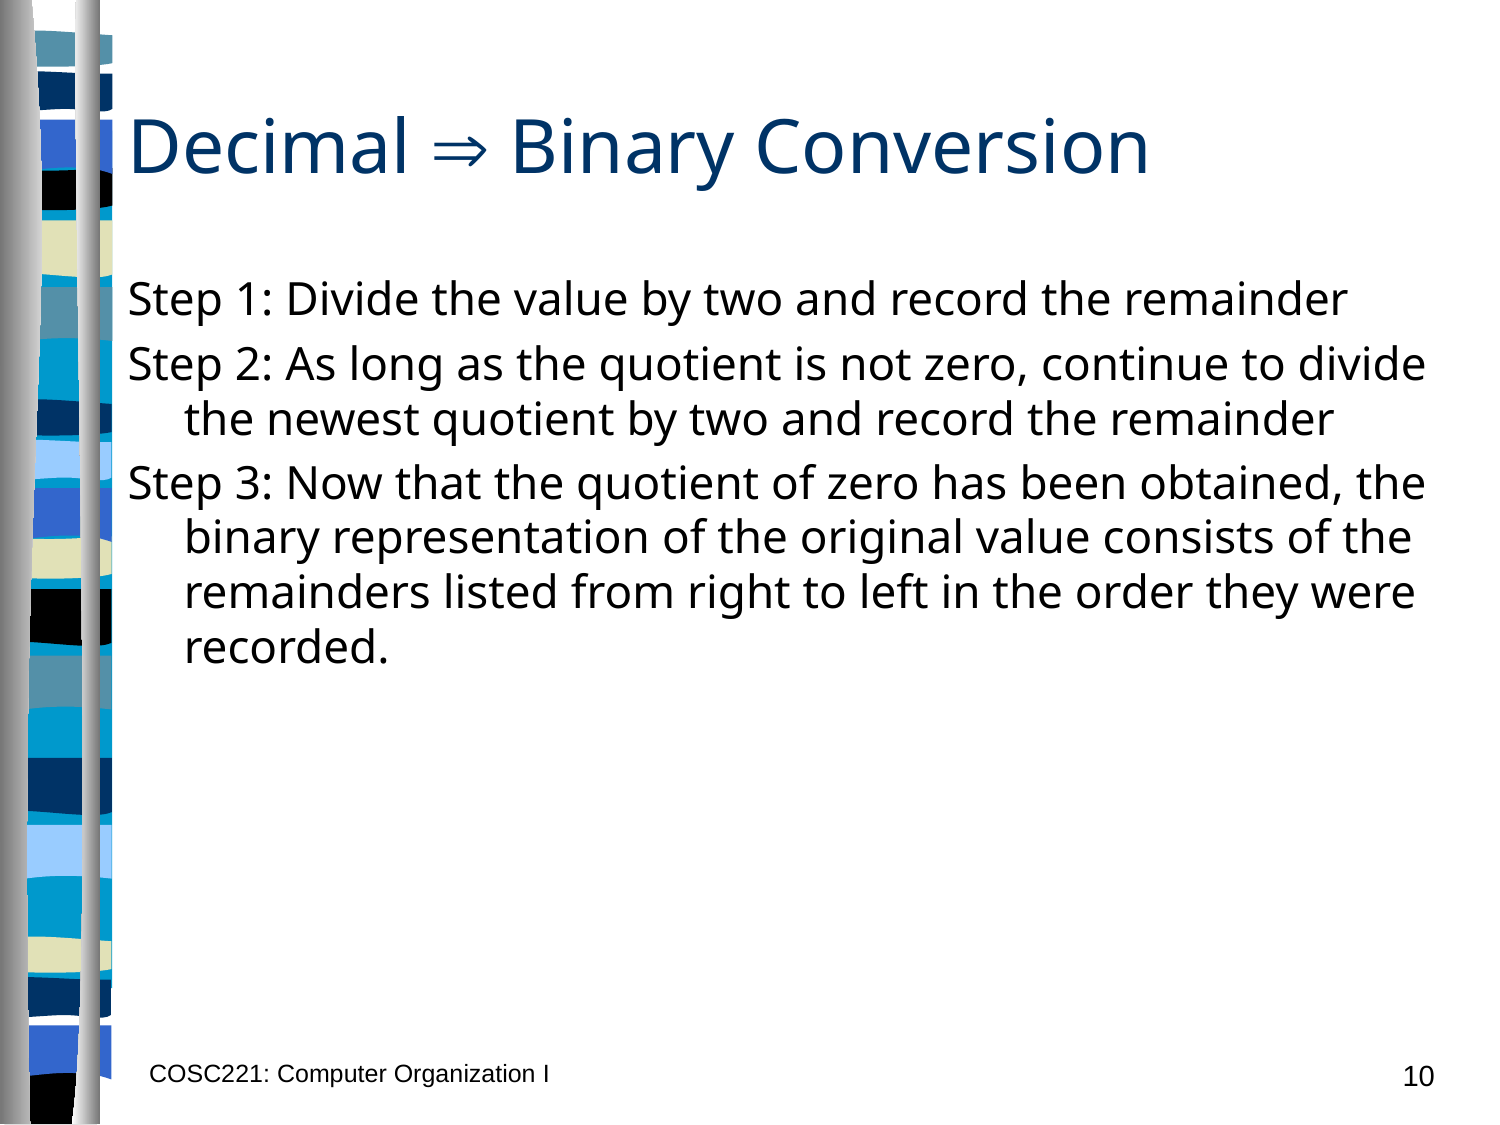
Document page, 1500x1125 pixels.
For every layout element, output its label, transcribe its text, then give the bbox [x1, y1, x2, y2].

list Step 1: Divide the value by two and record the remainder Step 2: As long as the quotient is not zero, continue to divide the newest quotient by two and record the remainder Step 3: Now that the quotient of zero has been obtained, the binary representation of the original value consists of the remainders listed from right to left in the order they were recorded. [112, 262, 1450, 988]
slide_number 10 [1137, 1049, 1451, 1101]
footer COSC221: Computer Organization I [112, 1049, 588, 1101]
title Decimal  Binary Conversion [112, 50, 1450, 238]
